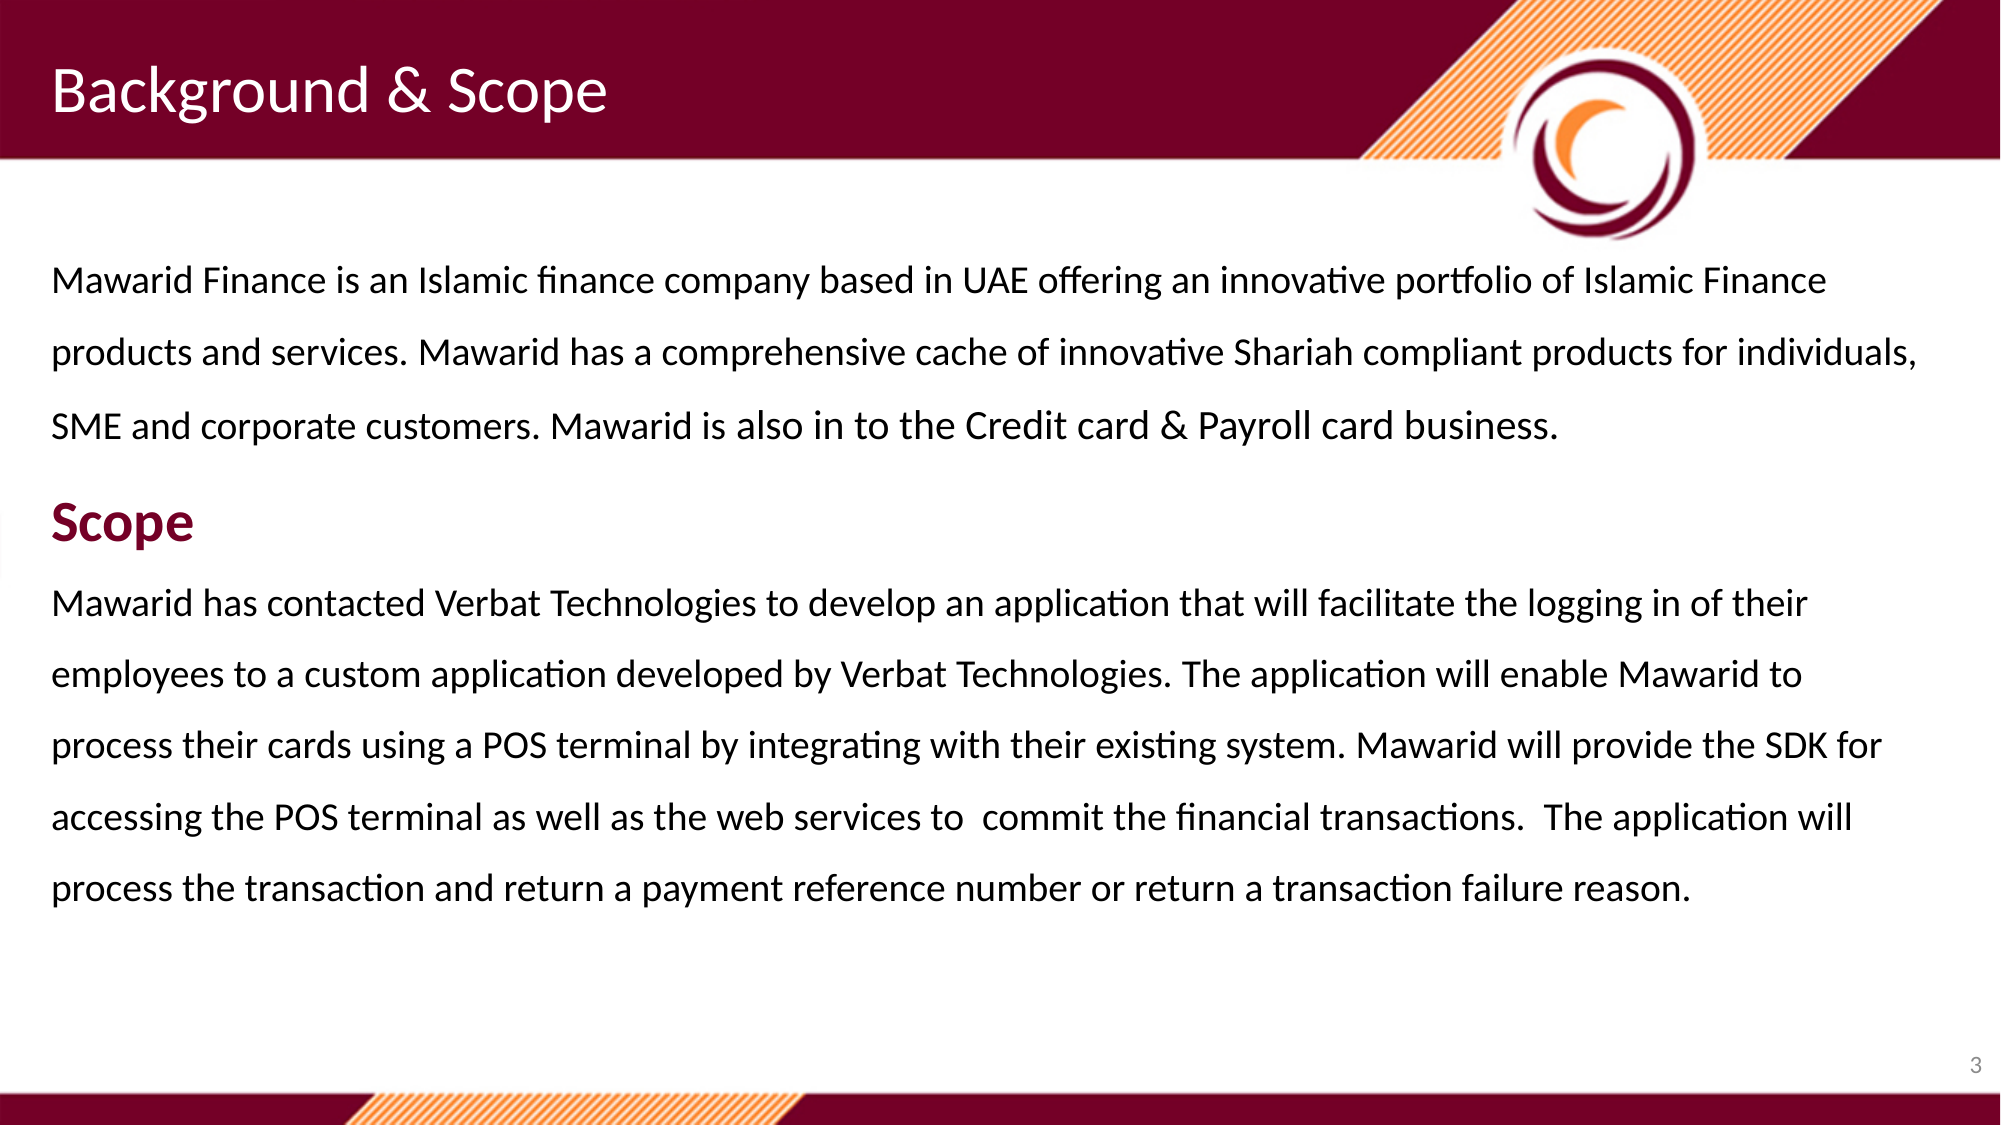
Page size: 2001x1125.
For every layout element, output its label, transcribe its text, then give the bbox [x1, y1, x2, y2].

text_box Background & Scope [36, 47, 790, 129]
text_box Mawarid Finance is an Islamic finance company based in UAE offering an innovative portfolio of Islamic Finance products and services. Mawarid has a comprehensive cache of innovative Shariah compliant products for individuals, SME and corporate customers. Mawarid is also in to the Credit card & Payroll card business. Scope Mawarid has contacted Verbat Technologies to develop an application that will facilitate the logging in of their employees to a custom application developed by Verbat Technologies. The application will enable Mawarid to process their cards using a POS terminal by integrating with their existing system. Mawarid will provide the SDK for accessing the POS terminal as well as the web services to commit the financial transactions. The application will process the transaction and return a payment reference number or return a transaction failure reason. [36, 223, 1939, 988]
picture [0, 0, 2001, 1125]
slide_number 3 [1547, 1033, 1998, 1094]
